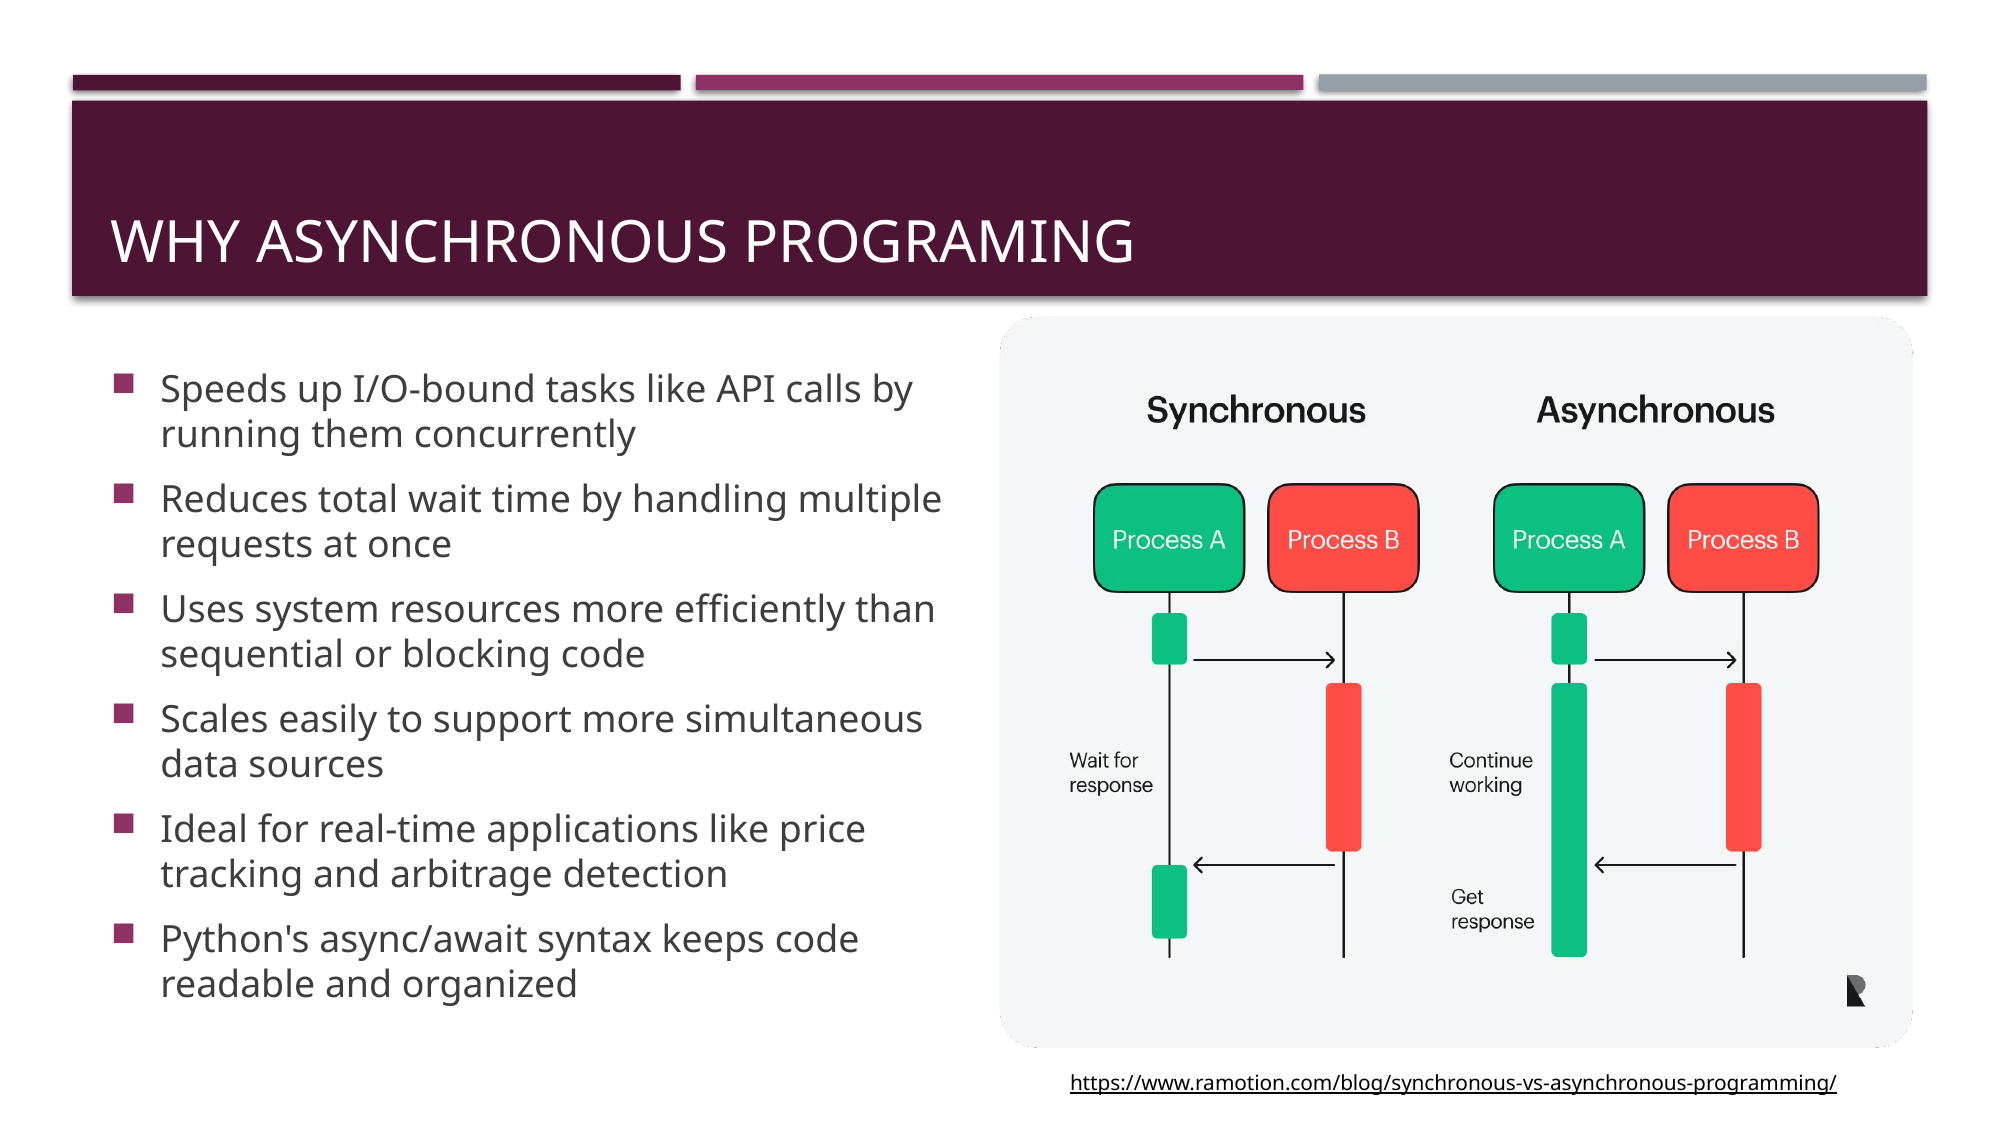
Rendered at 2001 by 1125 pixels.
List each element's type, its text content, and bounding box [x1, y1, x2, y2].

list Speeds up I/O-bound tasks like API calls by running them concurrently Reduces total wait time by handling multiple requests at once Uses system resources more efficiently than sequential or blocking code Scales easily to support more simultaneous data sources Ideal for real-time applications like price tracking and arbitrage detection Python's async/await syntax keeps code readable and organized [95, 357, 993, 1025]
text_box https://www.ramotion.com/blog/synchronous-vs-asynchronous-programming/ [1052, 1062, 1861, 1106]
picture [999, 315, 1914, 1049]
title Why Asynchronous Programing [95, 115, 1905, 282]
